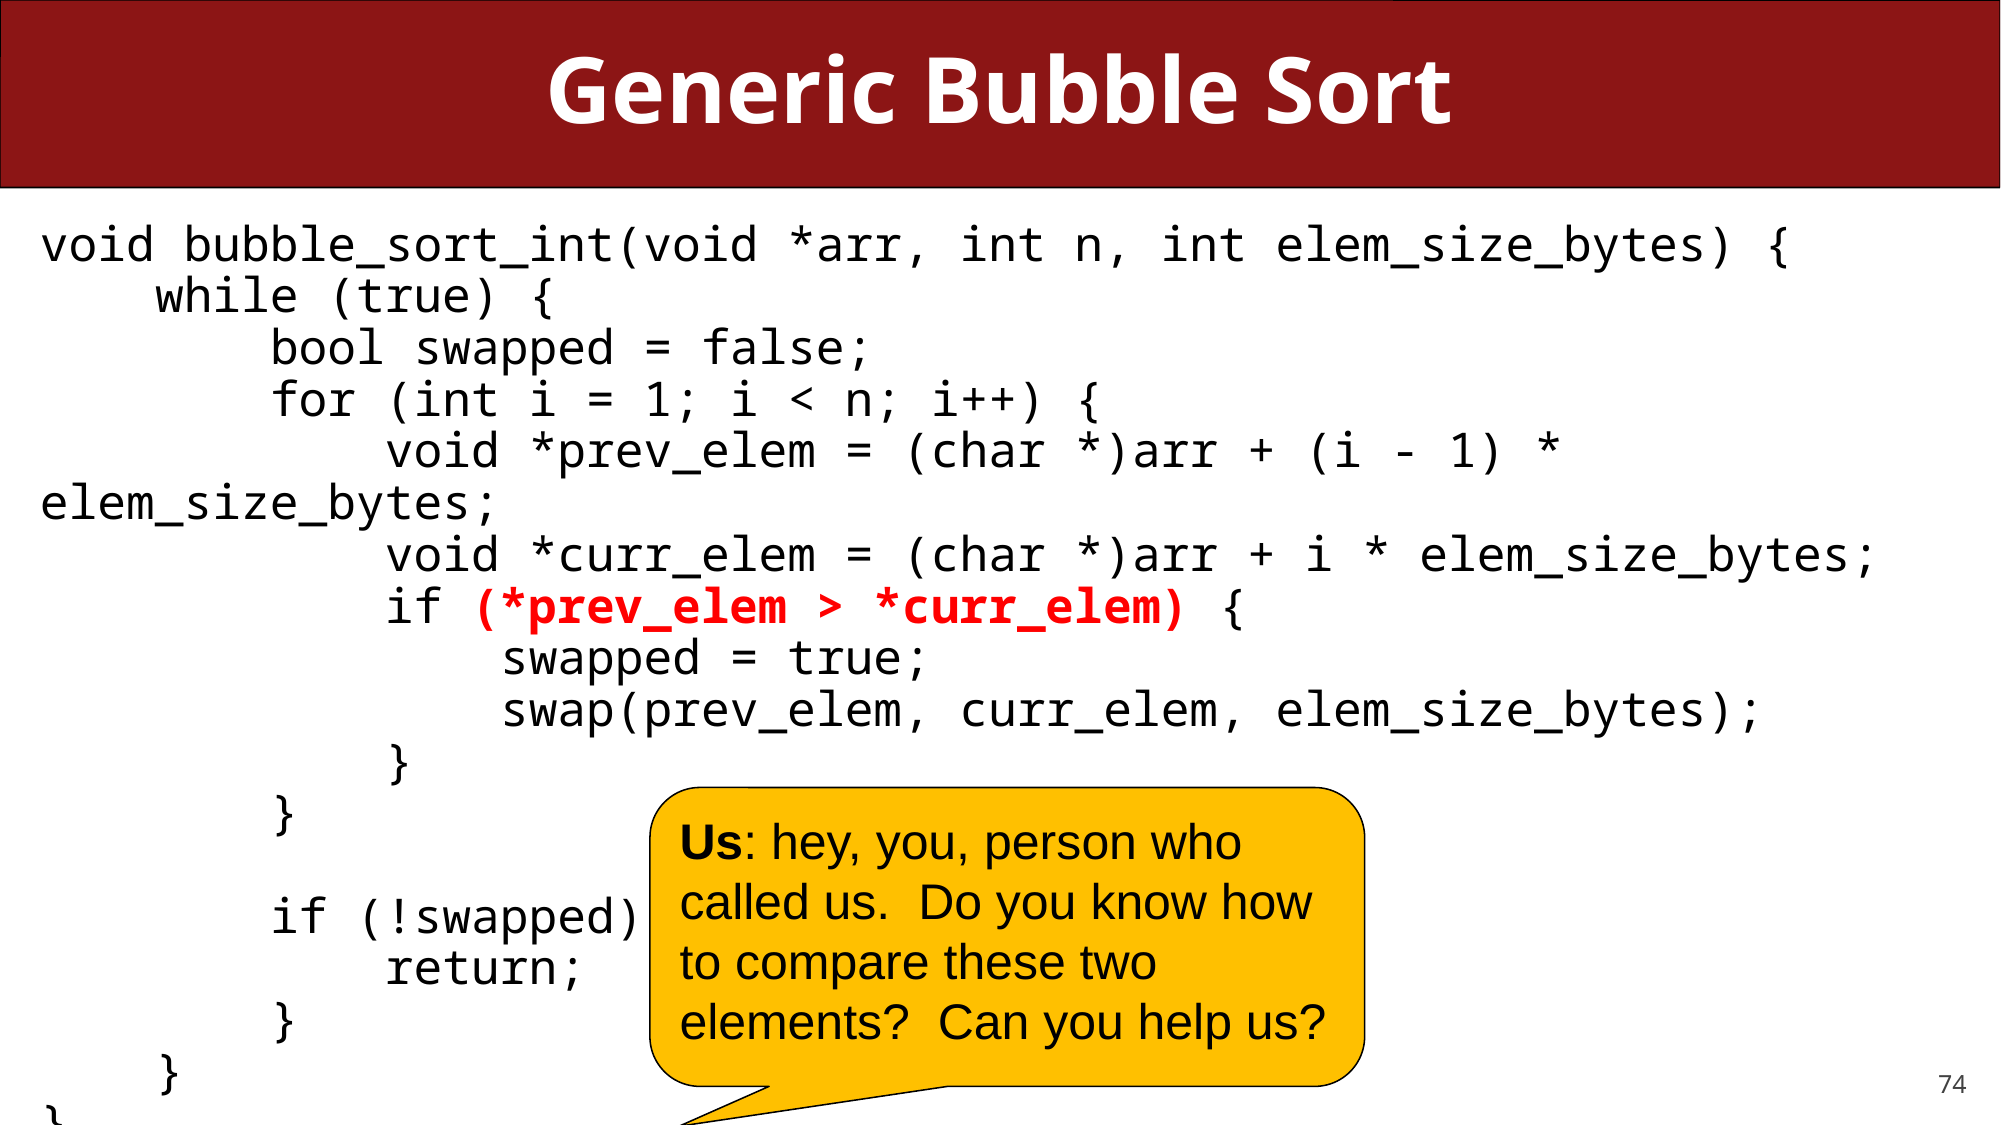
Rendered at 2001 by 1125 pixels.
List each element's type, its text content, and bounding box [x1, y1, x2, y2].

text_box Us: hey, you, person who called us. Do you know how to compare these two elements? Can you help us? [649, 787, 1365, 1125]
title Generic Bubble Sort [75, 0, 1925, 188]
list void bubble_sort_int(void *arr, int n, int elem_size_bytes) { while (true) { bool swapped = false; for (int i = 1; i < n; i++) { void *prev_elem = (char *)arr + (i - 1) * elem_size_bytes; void *curr_elem = (char *)arr + i * elem_size_bytes; if (*prev_elem > *curr_elem) { swapped = true; swap(prev_elem, curr_elem, elem_size_bytes); } } if (!swapped) { return; } } } [24, 212, 1963, 1063]
